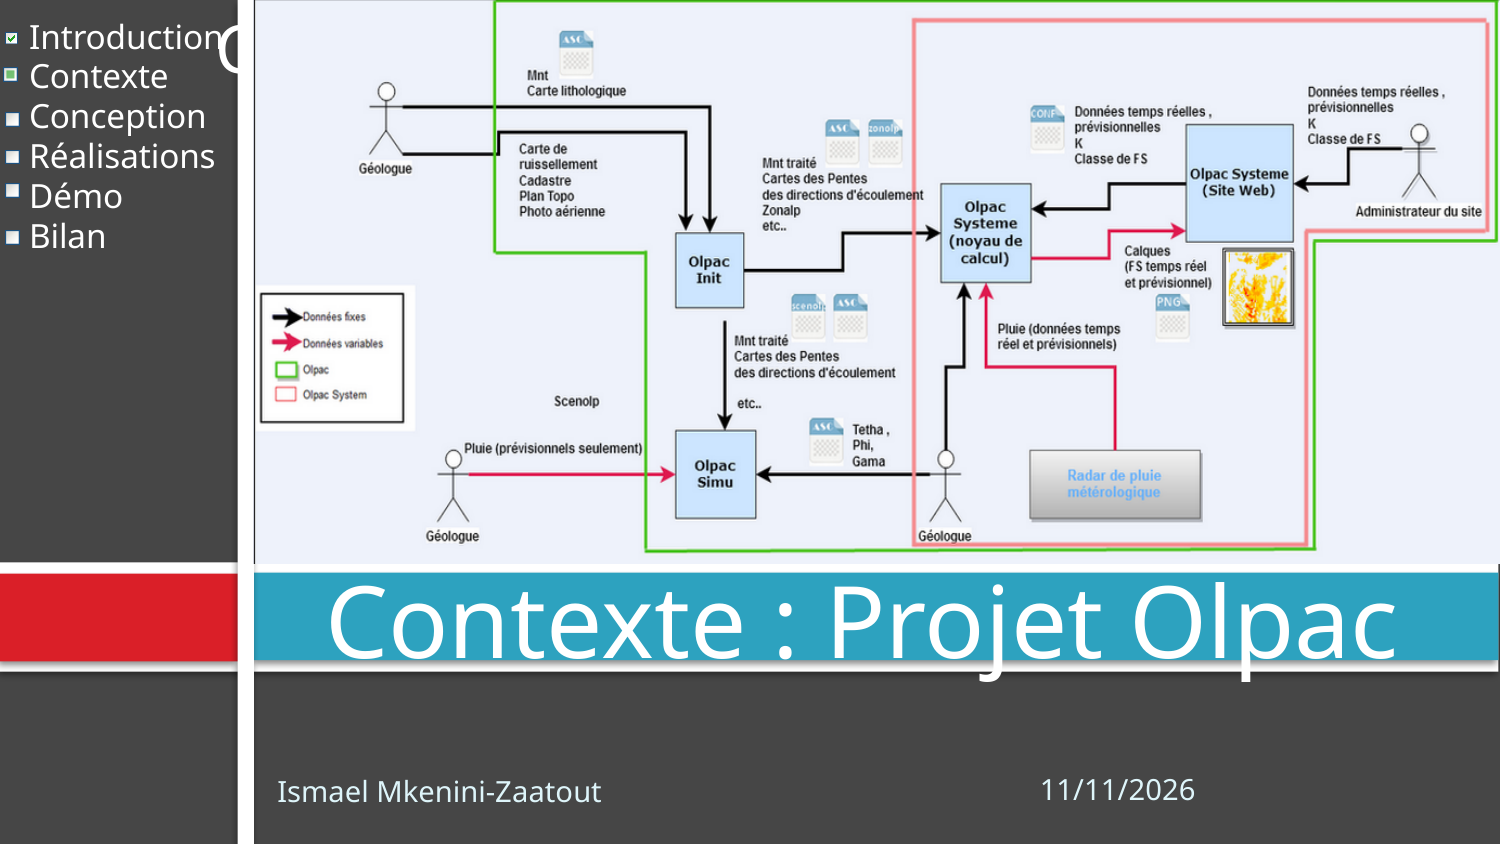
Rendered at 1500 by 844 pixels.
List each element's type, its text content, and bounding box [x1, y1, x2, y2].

text_box Introduction Contexte Conception Réalisations Démo Bilan [0, 8, 247, 308]
picture [5, 149, 20, 165]
footer Ismael Mkenini-Zaatout [262, 768, 1013, 814]
picture [3, 67, 18, 82]
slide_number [1025, 768, 1463, 814]
picture [5, 112, 20, 127]
title Contexte : Projet Olpac [262, 581, 1463, 657]
picture [5, 230, 20, 245]
picture [5, 183, 20, 198]
picture [253, 0, 1500, 564]
picture [5, 31, 18, 45]
